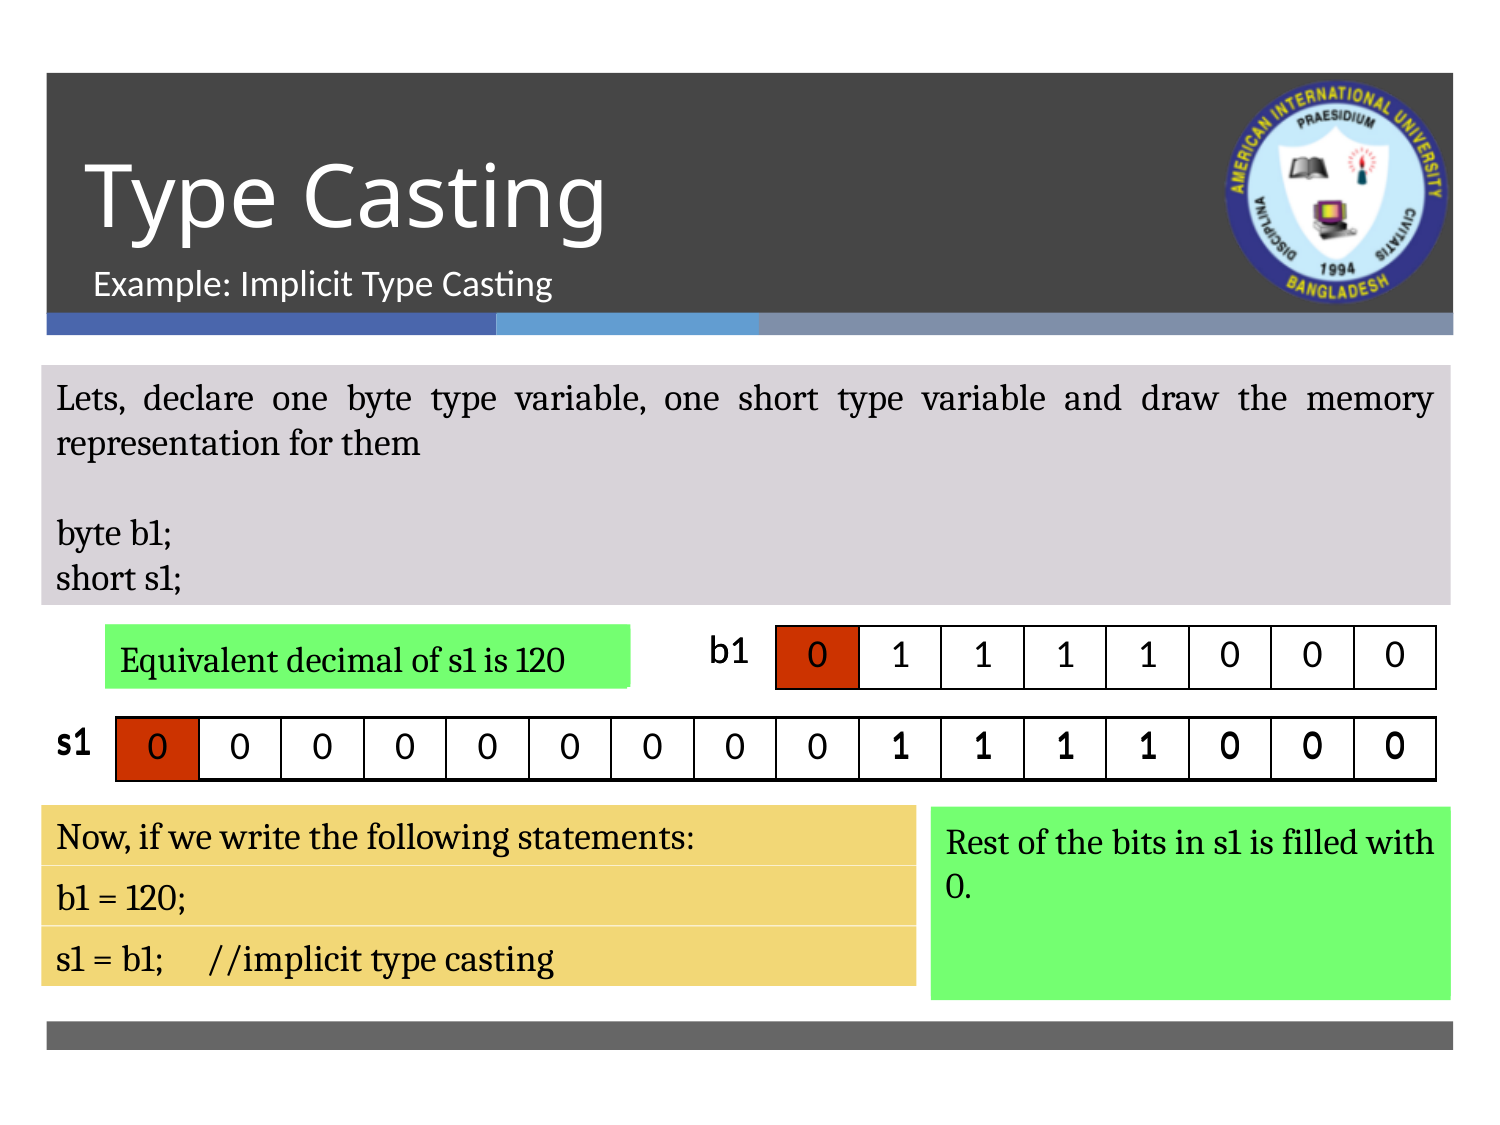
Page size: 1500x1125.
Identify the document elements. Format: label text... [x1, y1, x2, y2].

text_box b1 = 120; [41, 865, 917, 926]
table_header 1 [1107, 627, 1188, 688]
text_box Lets, declare one byte type variable, one short type variable and draw the memory representation for them byte b1; short s1; [41, 365, 1451, 605]
table_header 0 [1272, 719, 1353, 780]
table_header 0 [695, 719, 775, 780]
table_header 0 [365, 719, 445, 780]
picture [1351, 75, 1454, 310]
table_header 0 [117, 719, 198, 780]
table_header s1 [41, 718, 115, 781]
table_header 0 [282, 719, 363, 780]
text_box Equivalent decimal of s1 is 120 [105, 628, 631, 687]
table_header 0 [1272, 627, 1353, 688]
table_header 0 [1355, 719, 1435, 780]
subtitle Example: Implicit Type Casting [78, 251, 1351, 331]
table_header 0 [1355, 627, 1435, 688]
table_header 0 [530, 719, 610, 780]
table_header 1 [1025, 627, 1105, 688]
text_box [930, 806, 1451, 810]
table_header 1 [1107, 719, 1188, 780]
table_header 0 [777, 719, 858, 780]
title Type Casting [69, 73, 1351, 253]
text_box Now, if we write the following statements: [41, 805, 917, 865]
table_header 1 [860, 719, 940, 780]
table_header b1 [694, 626, 775, 688]
table_header 0 [777, 627, 858, 688]
text_box Assigning the value of b1 in s1 [105, 624, 631, 628]
table_header 1 [860, 627, 940, 688]
table_header 0 [1190, 719, 1270, 780]
text_box s1 = b1; //implicit type casting [41, 926, 917, 986]
table_header 0 [447, 719, 528, 780]
text_box Rest of the bits in s1 is filled with 0. [930, 810, 1451, 1001]
table_header 0 [200, 719, 280, 780]
table_header 0 [612, 719, 693, 780]
table_header 1 [1025, 719, 1105, 780]
table_header 1 [942, 719, 1023, 780]
table_header 1 [942, 627, 1023, 688]
table_header 0 [1190, 627, 1270, 688]
